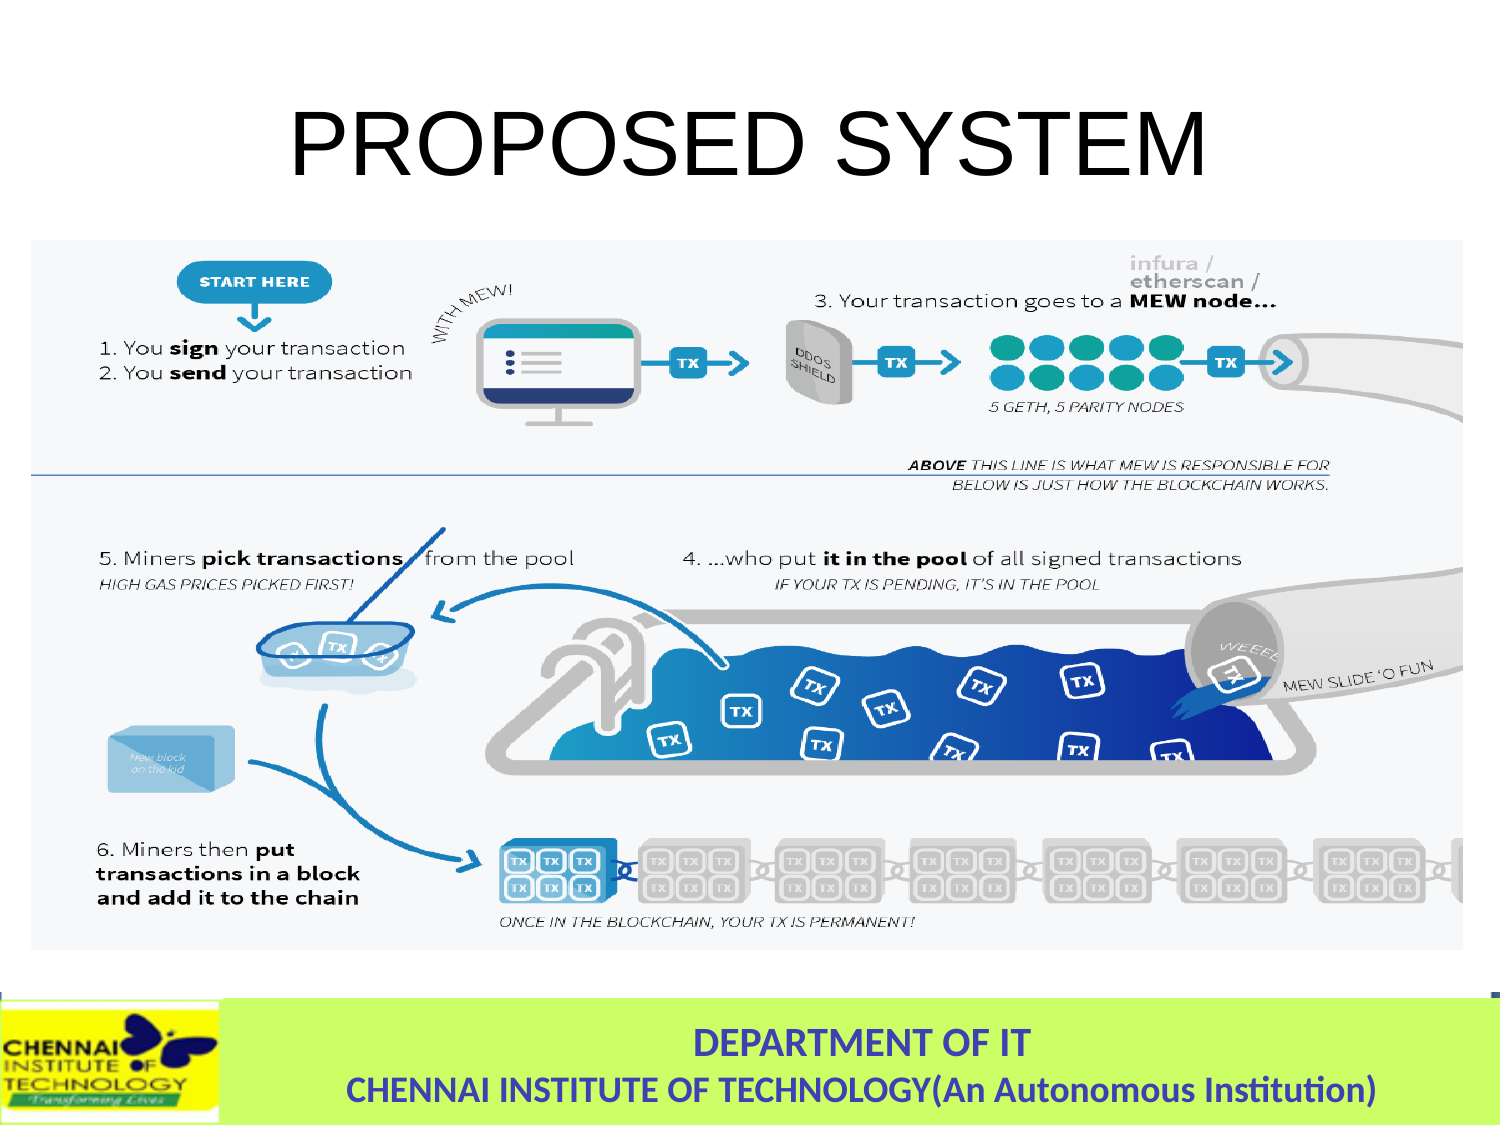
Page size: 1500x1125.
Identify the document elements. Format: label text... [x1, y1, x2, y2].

title PROPOSED SYSTEM [74, 44, 1426, 233]
picture [30, 240, 1463, 951]
picture [0, 992, 1500, 1125]
